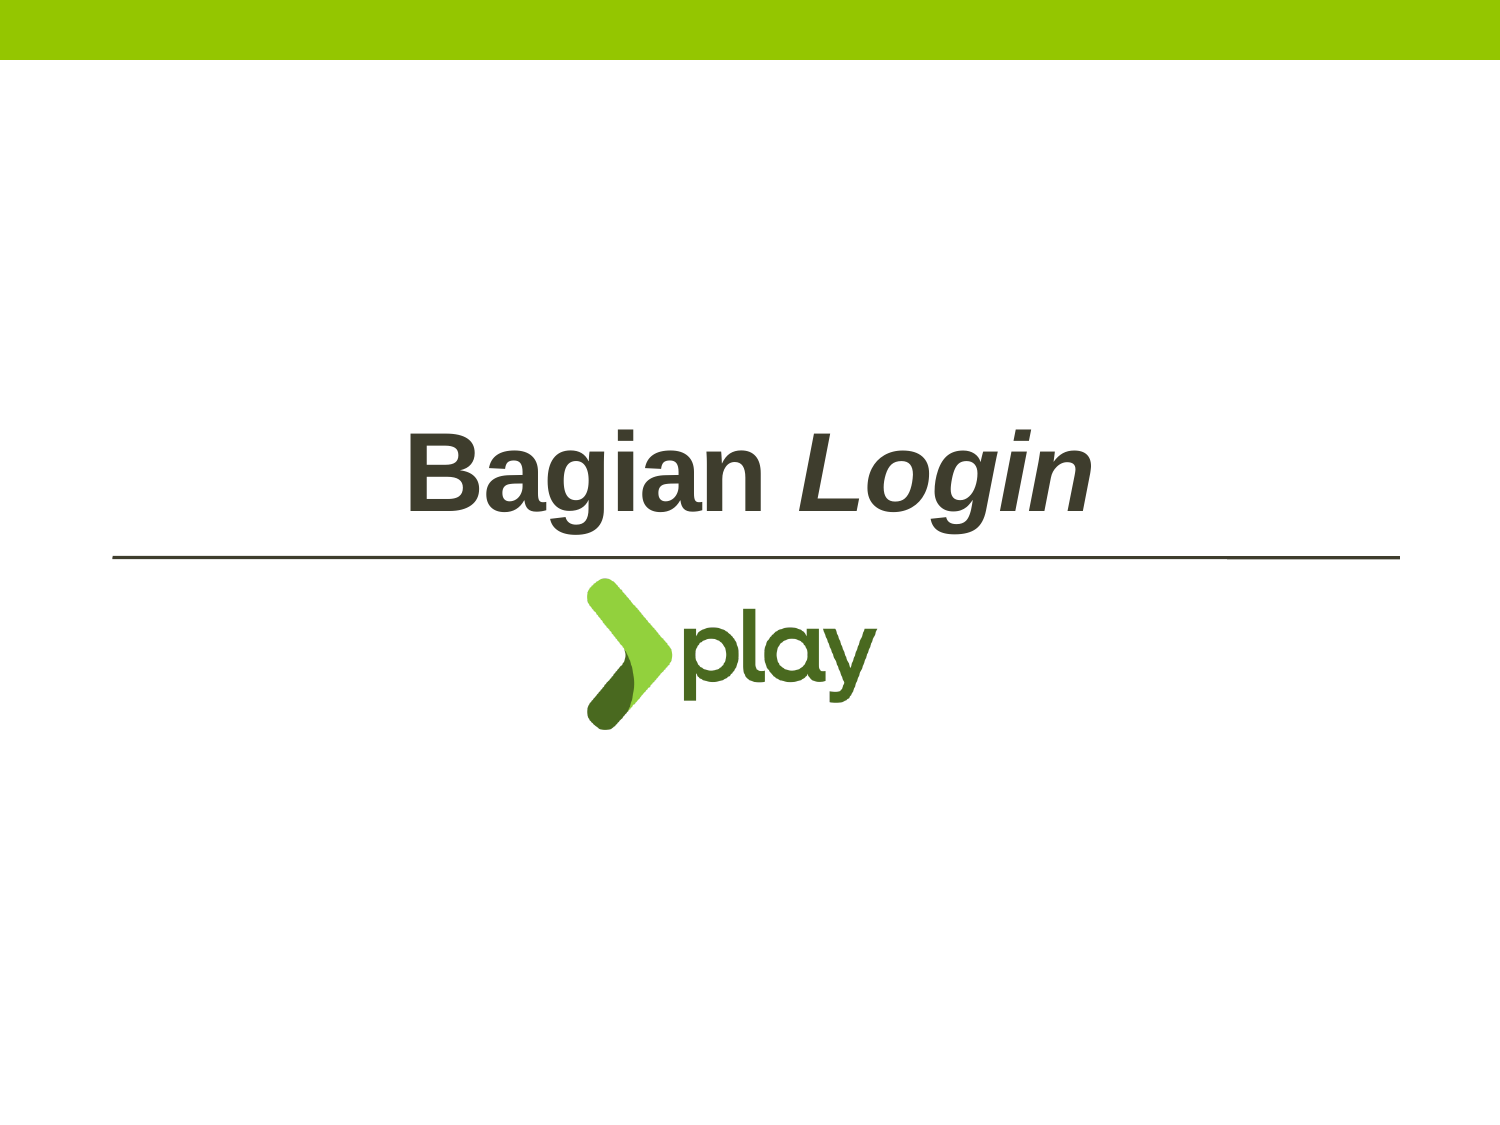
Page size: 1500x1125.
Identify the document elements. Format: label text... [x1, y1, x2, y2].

picture [568, 570, 888, 738]
title Bagian Login [0, 224, 1500, 542]
